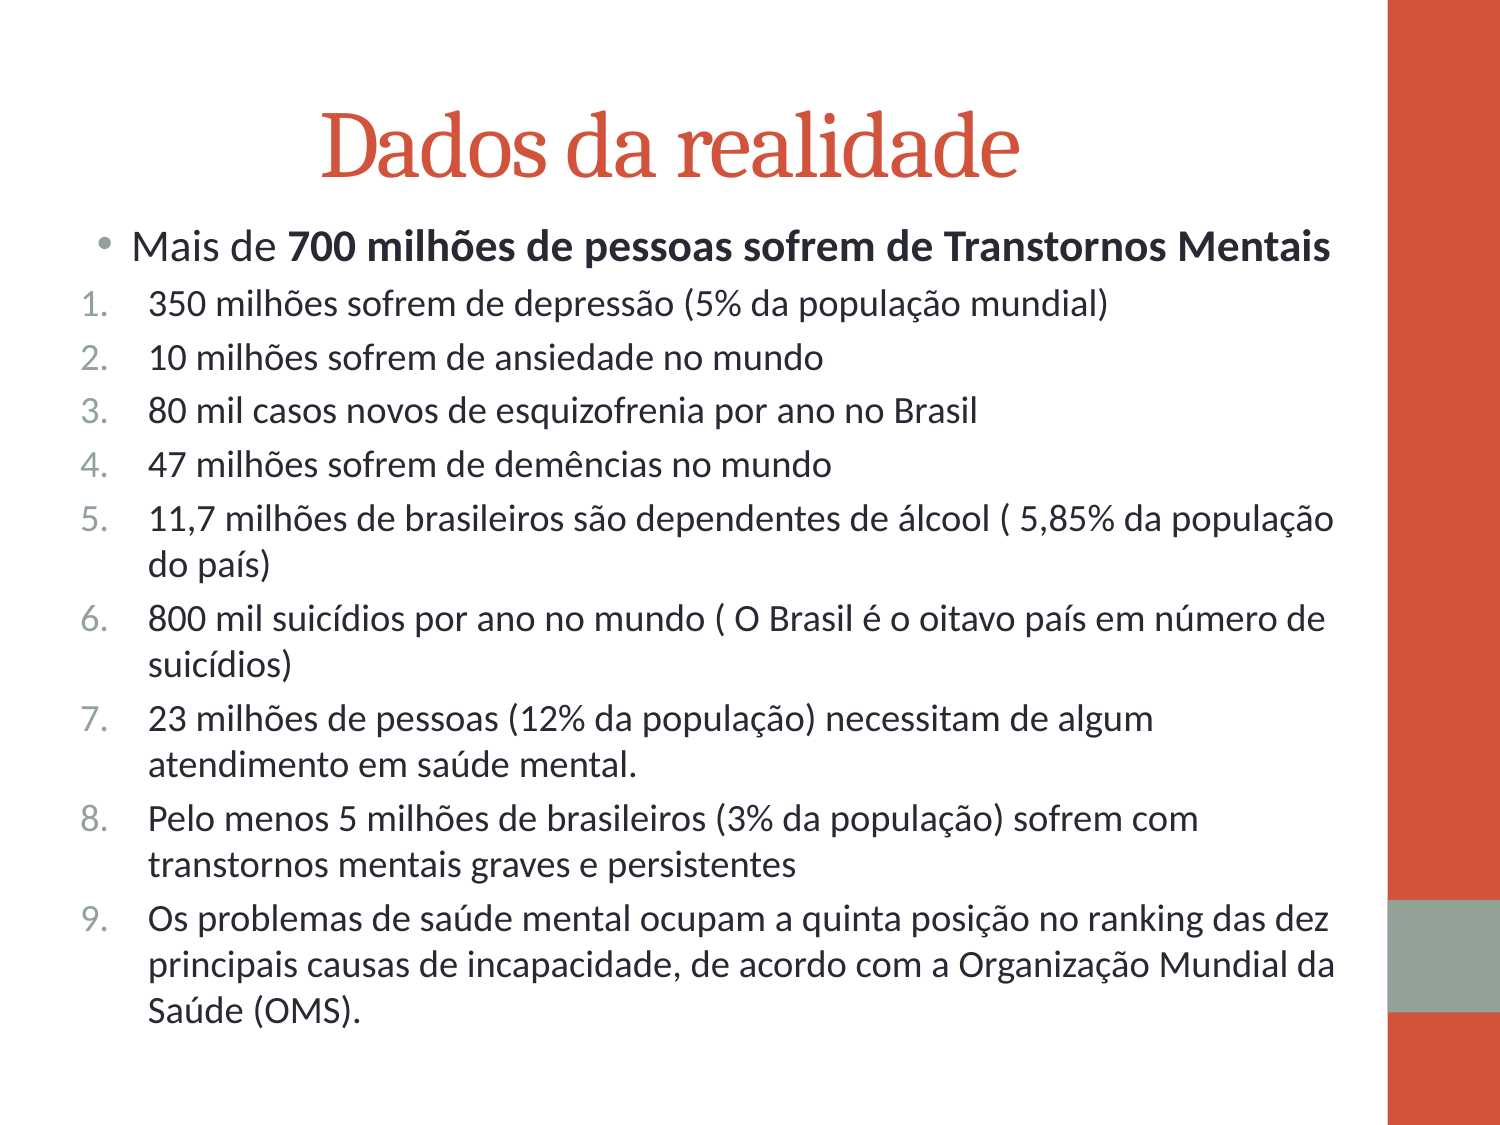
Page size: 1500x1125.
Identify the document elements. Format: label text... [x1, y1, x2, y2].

title Dados da realidade [75, 45, 1325, 208]
list Mais de 700 milhões de pessoas sofrem de Transtornos Mentais 350 milhões sofrem de depressão (5% da população mundial) 10 milhões sofrem de ansiedade no mundo 80 mil casos novos de esquizofrenia por ano no Brasil 47 milhões sofrem de demências no mundo 11,7 milhões de brasileiros são dependentes de álcool ( 5,85% da população do país) 800 mil suicídios por ano no mundo ( O Brasil é o oitavo país em número de suicídios) 23 milhões de pessoas (12% da população) necessitam de algum atendimento em saúde mental. Pelo menos 5 milhões de brasileiros (3% da população) sofrem com transtornos mentais graves e persistentes Os problemas de saúde mental ocupam a quinta posição no ranking das dez principais causas de incapacidade, de acordo com a Organização Mundial da Saúde (OMS). [64, 208, 1379, 1083]
